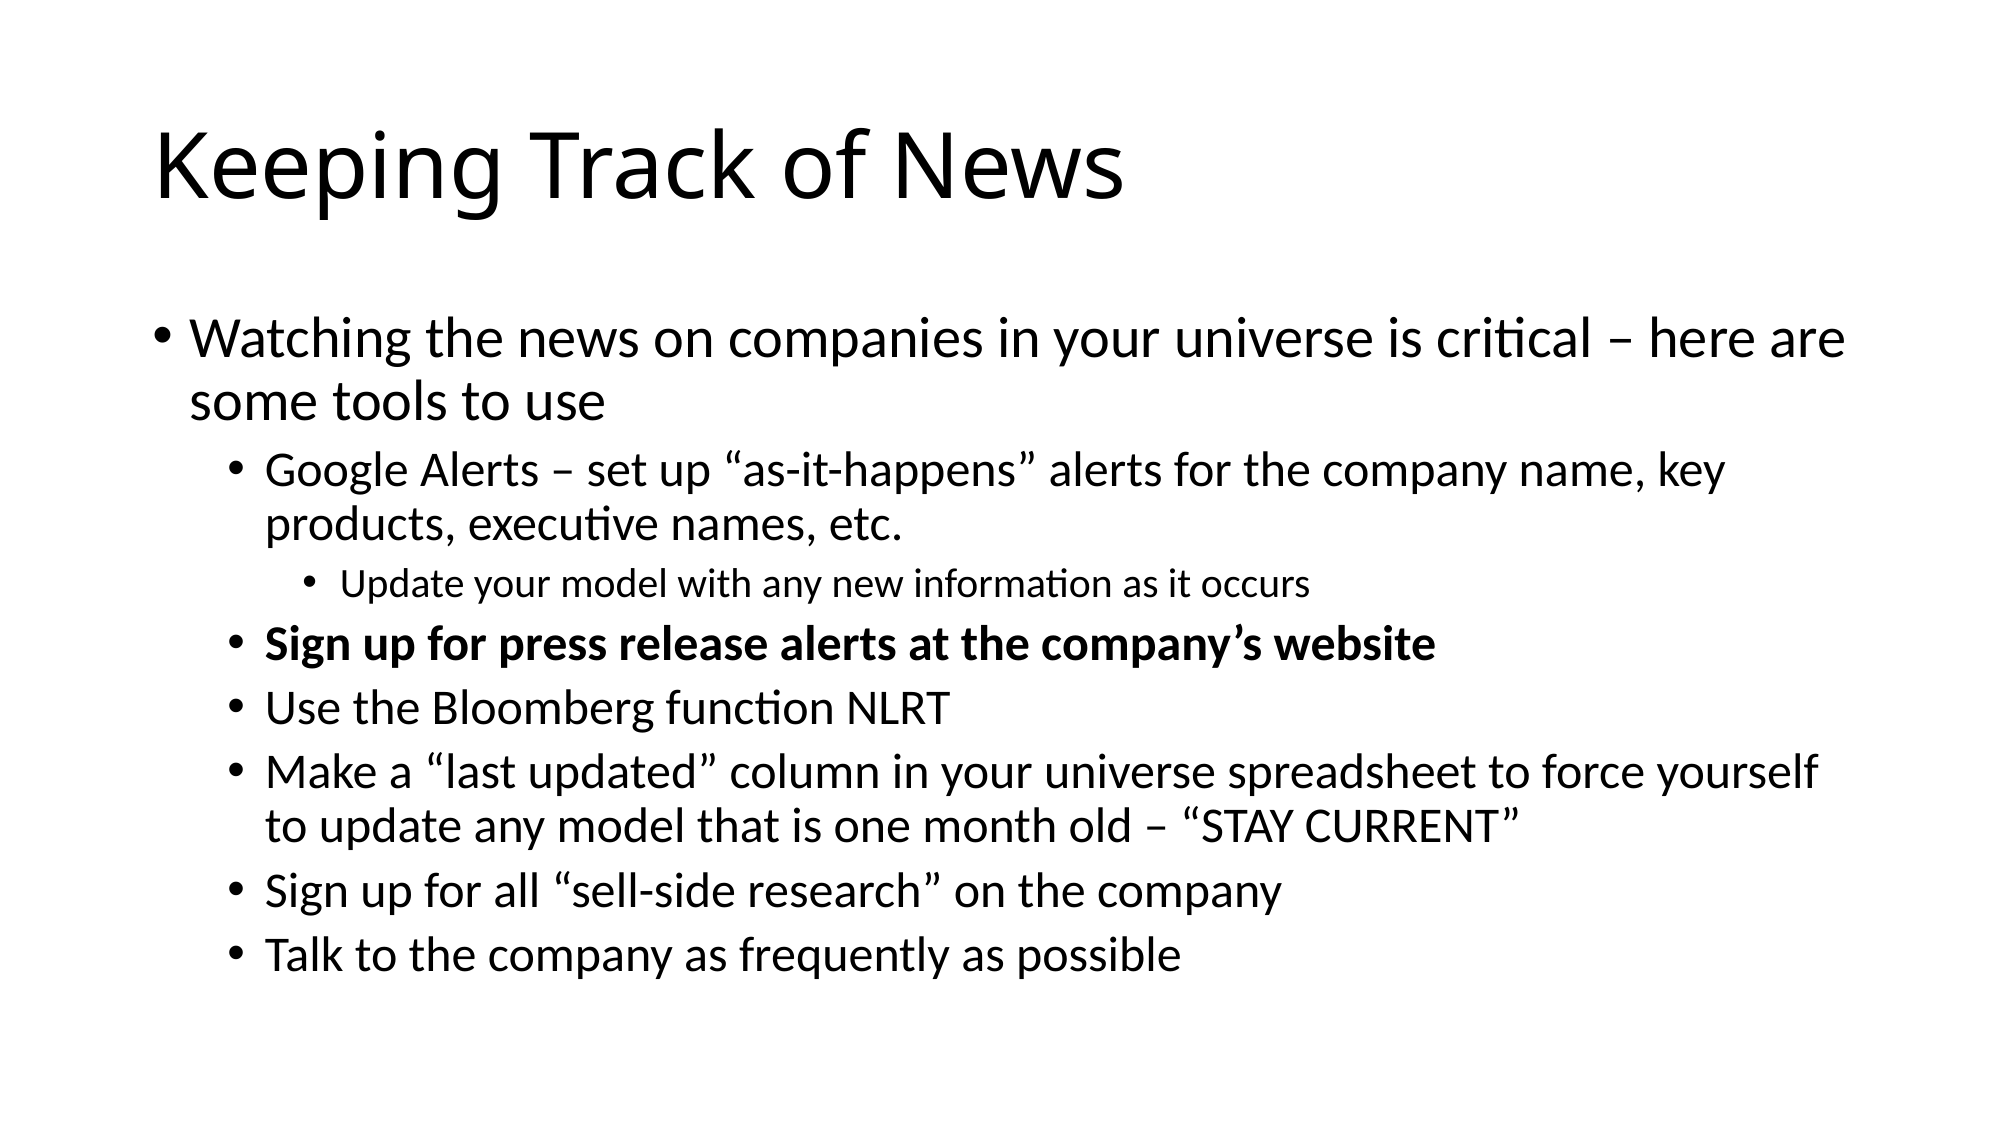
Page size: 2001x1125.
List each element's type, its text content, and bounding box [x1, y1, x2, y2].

title Keeping Track of News [137, 59, 1863, 278]
list Watching the news on companies in your universe is critical – here are some tools to use Google Alerts – set up “as-it-happens” alerts for the company name, key products, executive names, etc. Update your model with any new information as it occurs Sign up for press release alerts at the company’s website Use the Bloomberg function NLRT Make a “last updated” column in your universe spreadsheet to force yourself to update any model that is one month old – “STAY CURRENT” Sign up for all “sell-side research” on the company Talk to the company as frequently as possible [137, 299, 1863, 1014]
